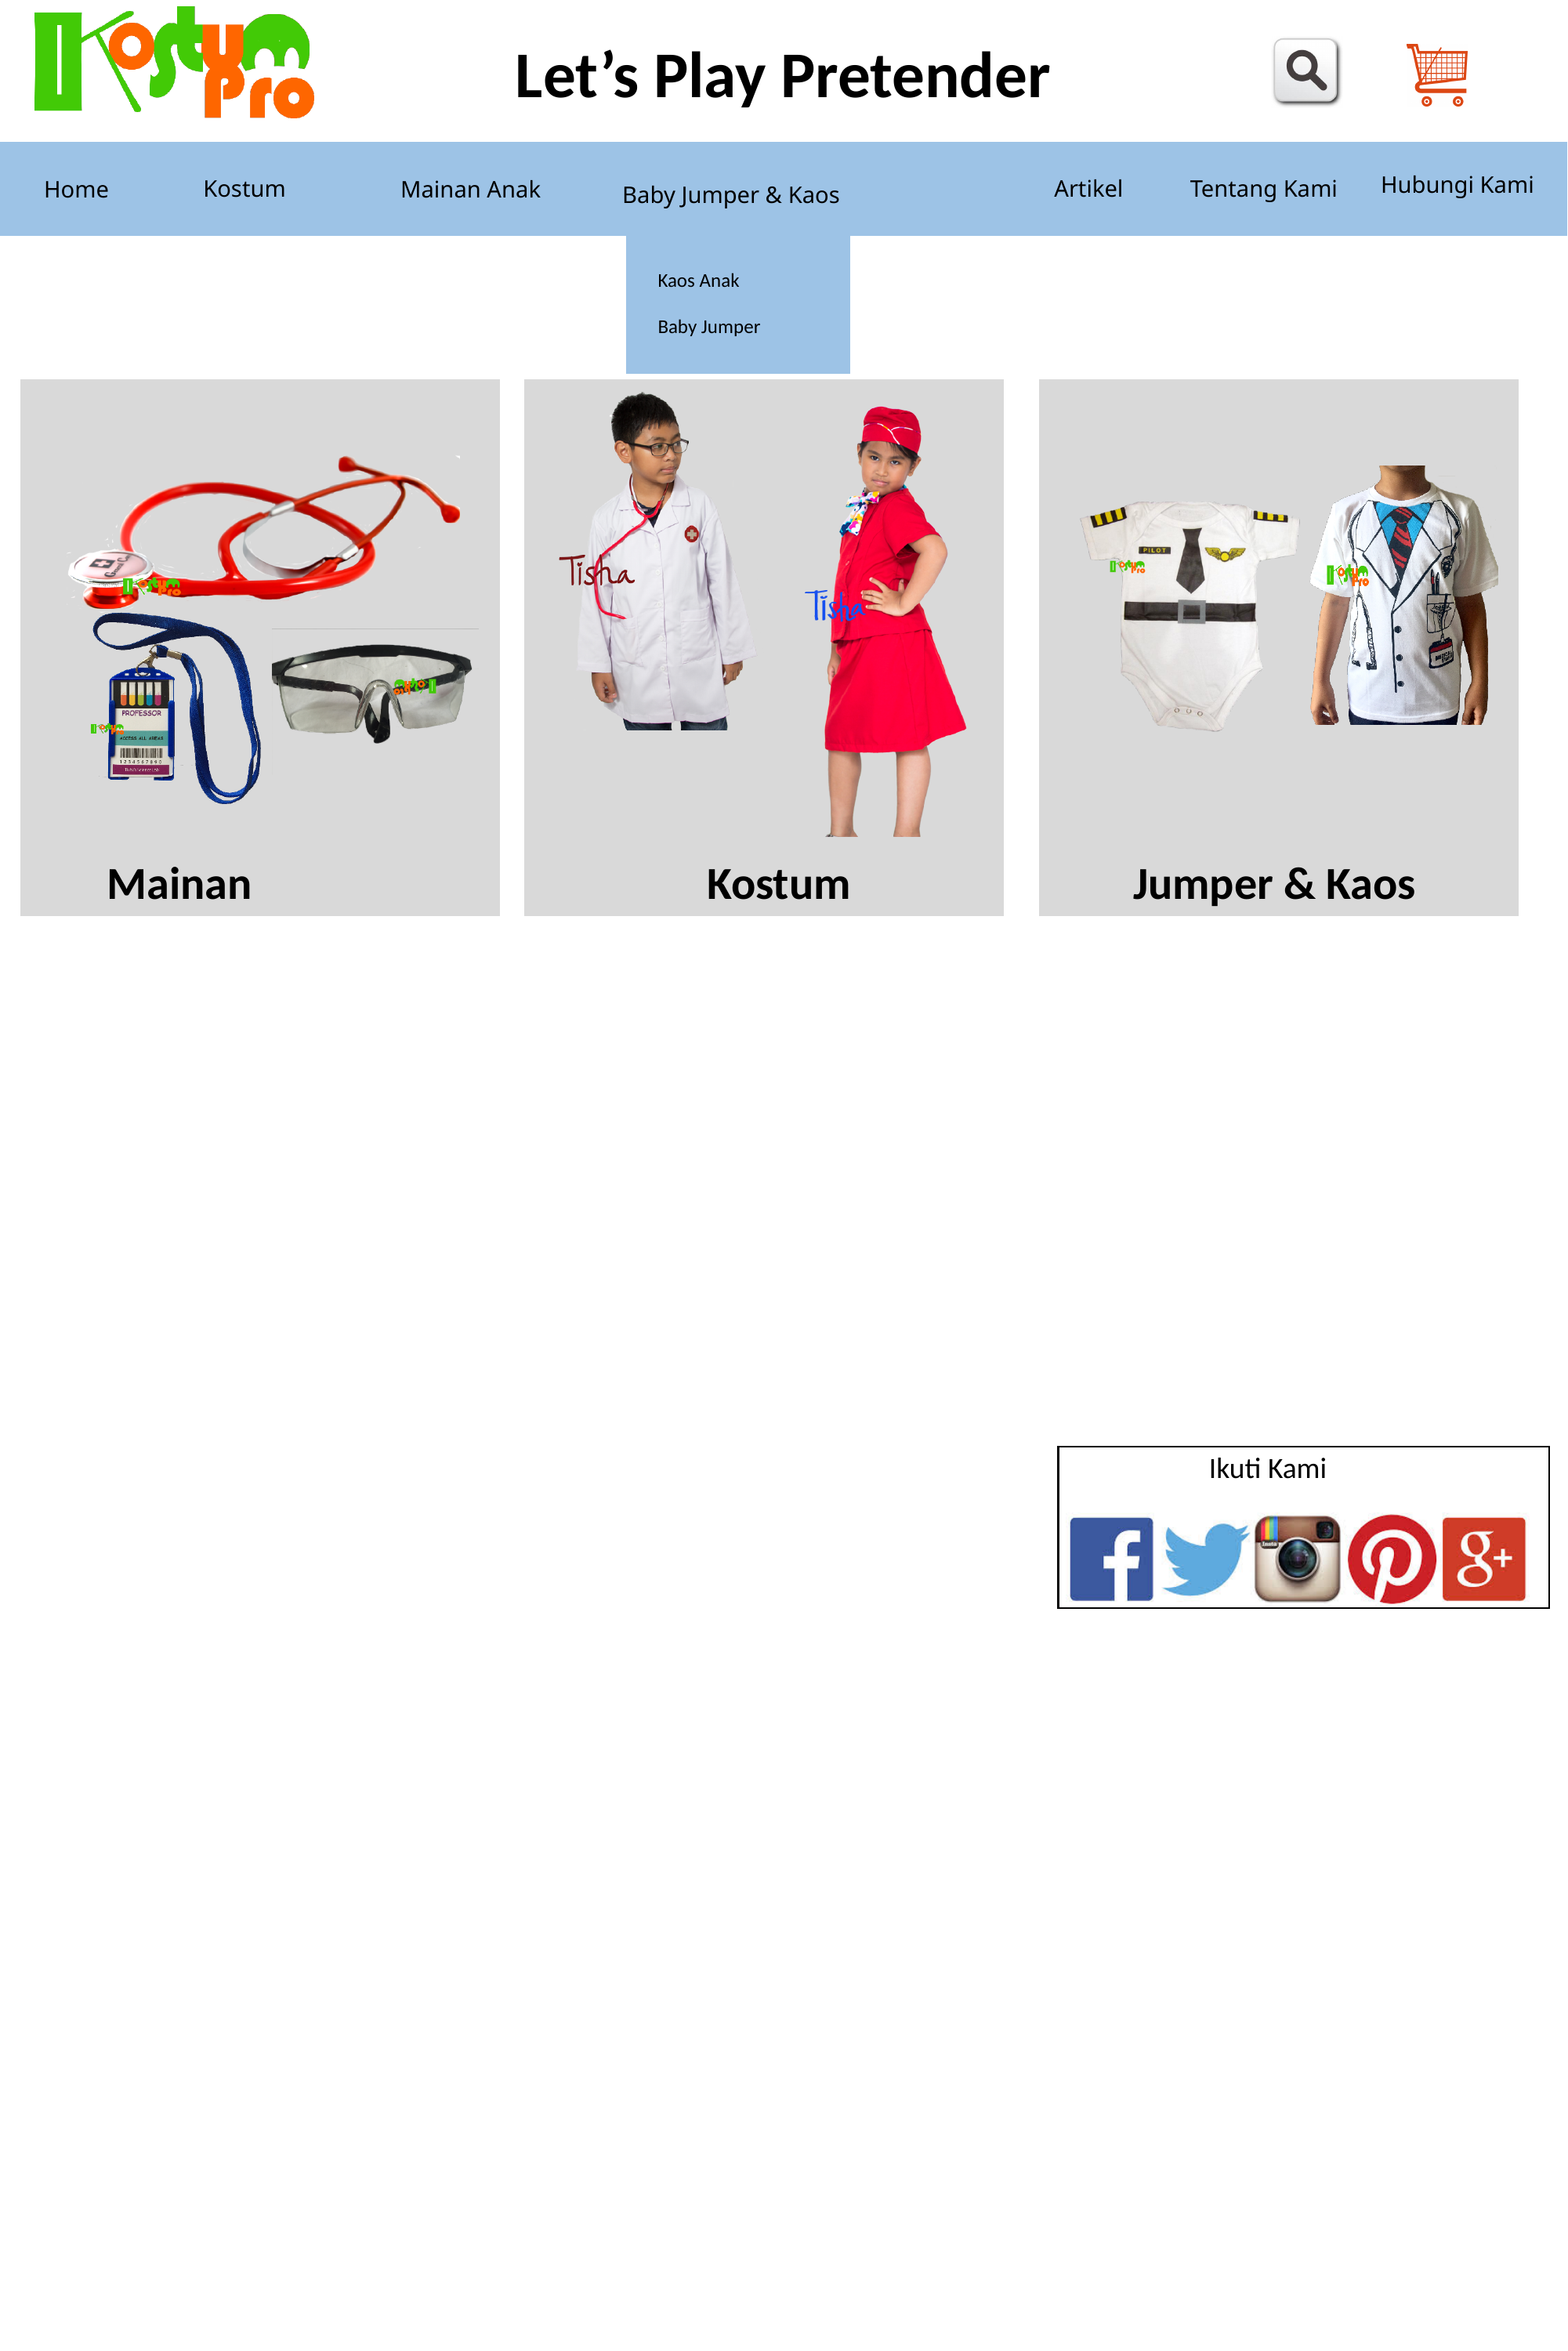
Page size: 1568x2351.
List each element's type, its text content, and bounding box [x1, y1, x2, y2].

text_box [626, 236, 850, 374]
text_box Kaos Anak Baby Jumper [646, 261, 773, 344]
picture [508, 389, 1039, 838]
text_box Kostum [695, 848, 1004, 915]
text_box [20, 379, 500, 916]
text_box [1058, 1443, 1549, 1609]
text_box [1039, 379, 1519, 916]
text_box [524, 730, 1004, 916]
picture [67, 372, 479, 828]
text_box [524, 379, 1004, 400]
picture [1075, 465, 1498, 744]
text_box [0, 6, 1567, 235]
text_box Mainan [96, 848, 404, 915]
text_box Jumper & Kaos [1121, 848, 1429, 915]
